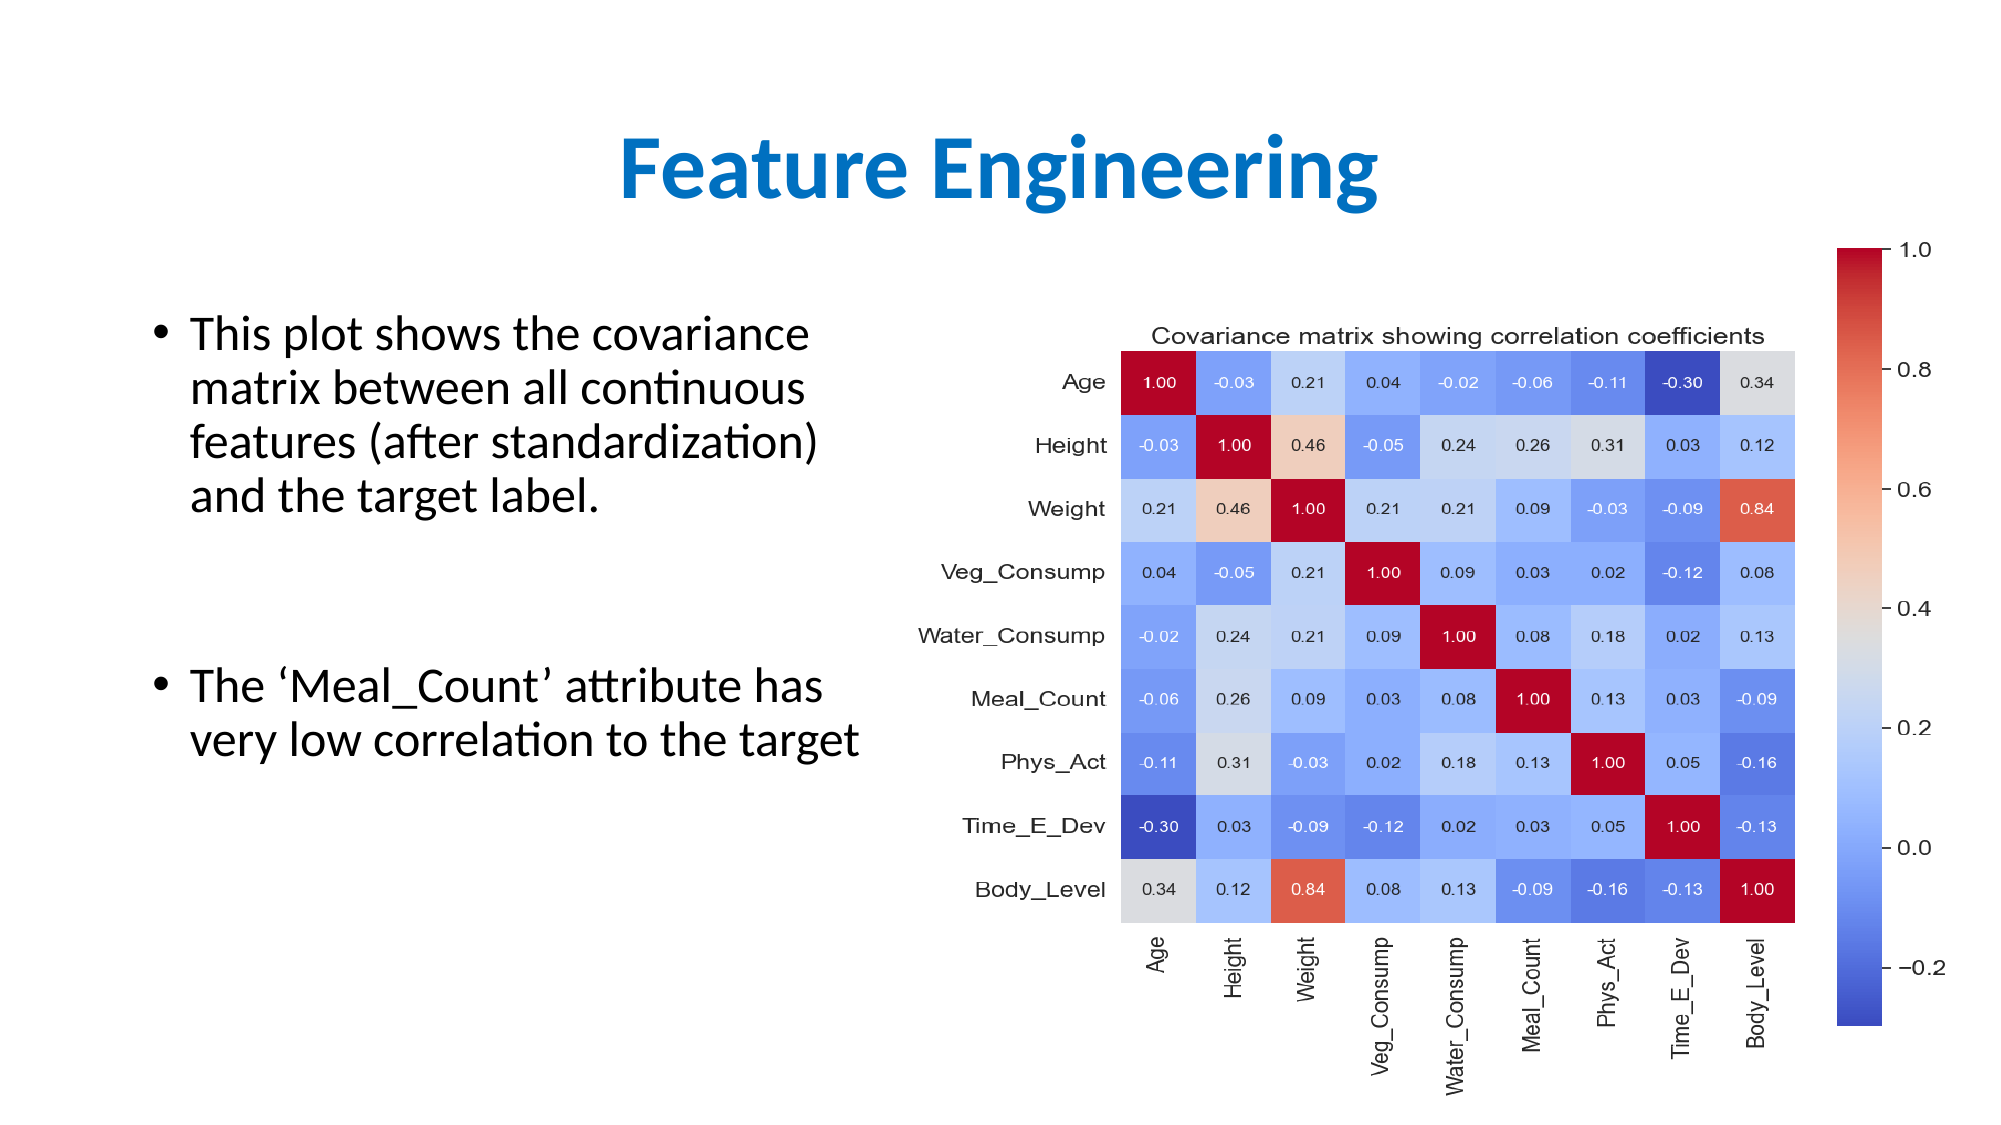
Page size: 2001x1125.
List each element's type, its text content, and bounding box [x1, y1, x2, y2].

picture [907, 232, 1958, 1105]
text_box The ‘Meal_Count’ attribute has very low correlation to the target [137, 651, 882, 915]
list This plot shows the covariance matrix between all continuous features (after standardization) and the target label. [137, 299, 882, 563]
title Feature Engineering [137, 59, 1863, 278]
